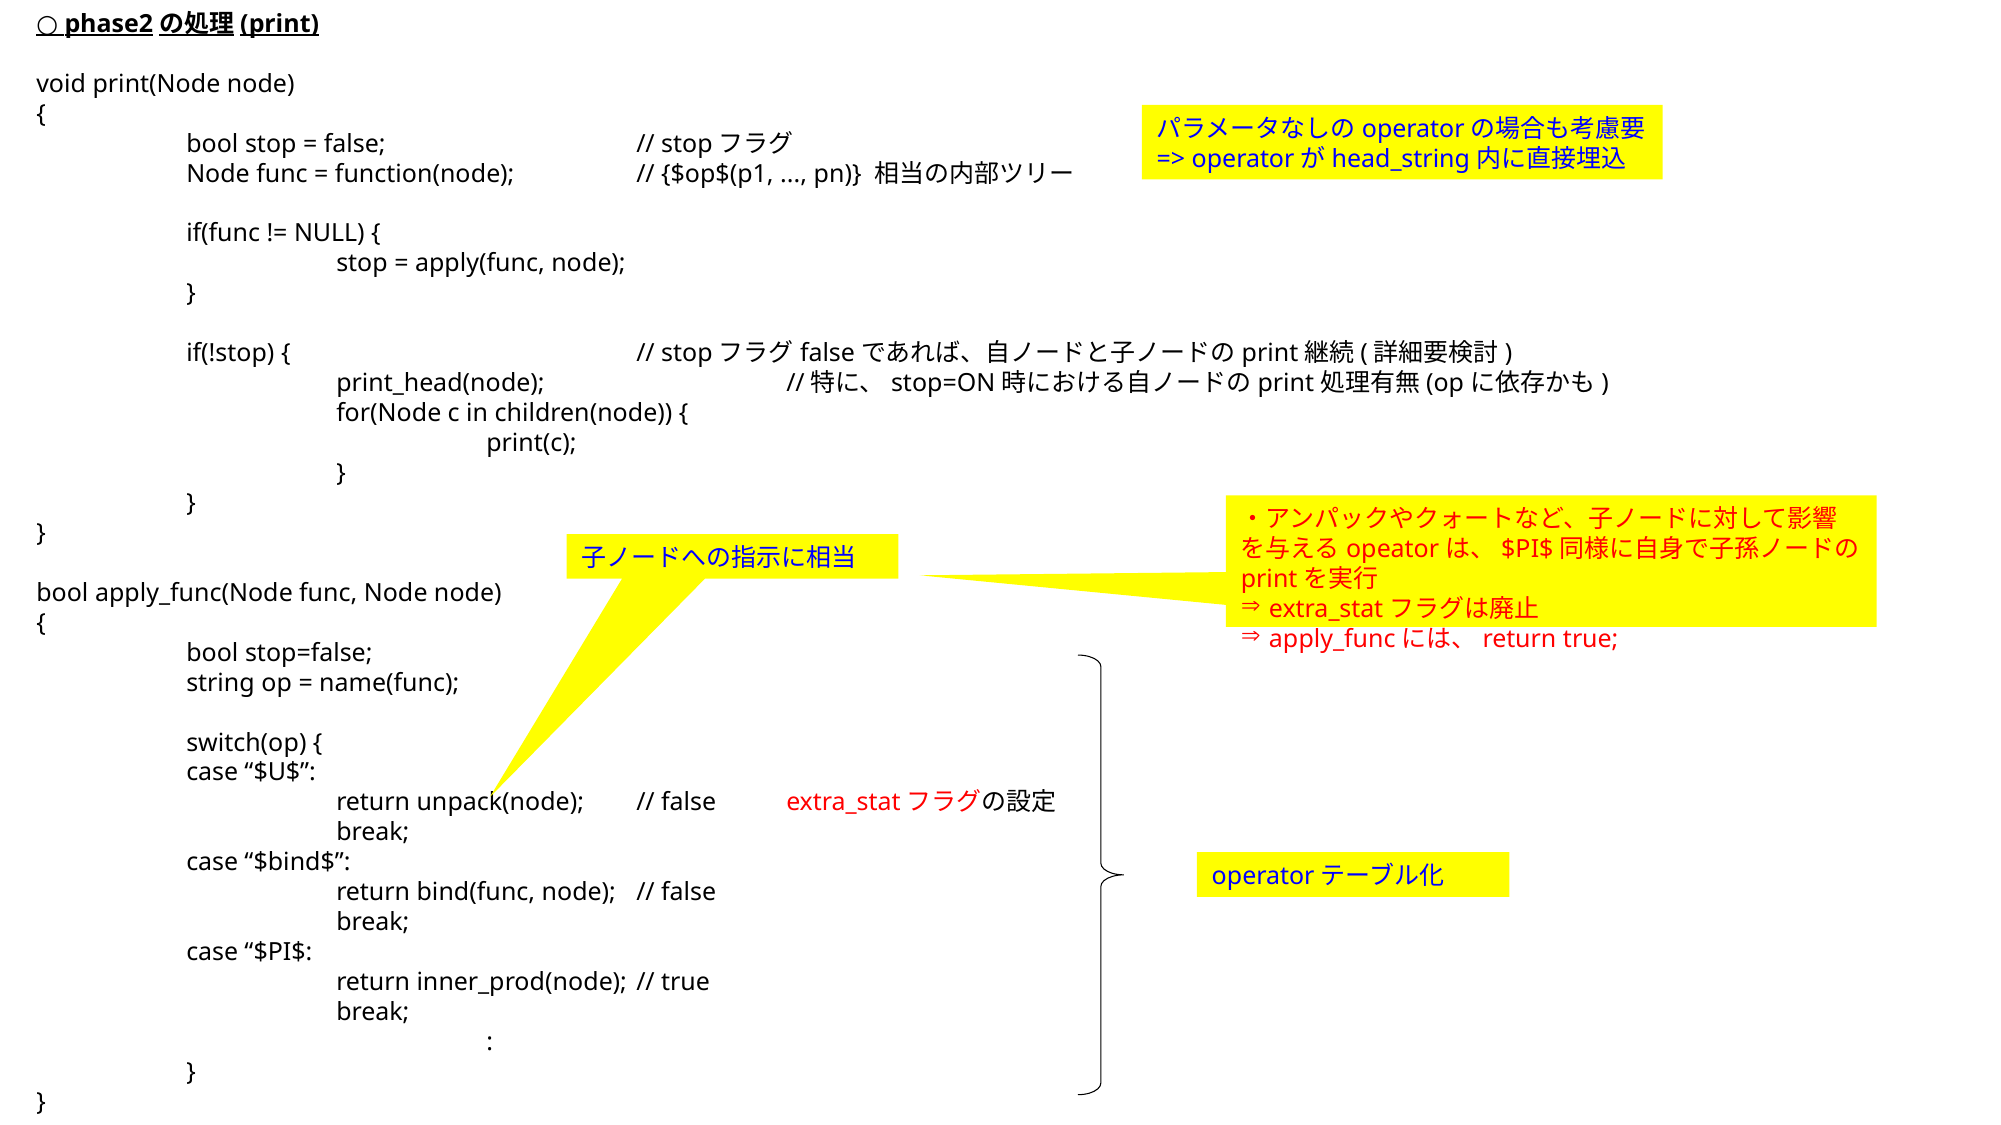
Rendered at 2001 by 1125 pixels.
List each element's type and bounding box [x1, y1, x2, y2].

text_box [21, 0, 1878, 1123]
